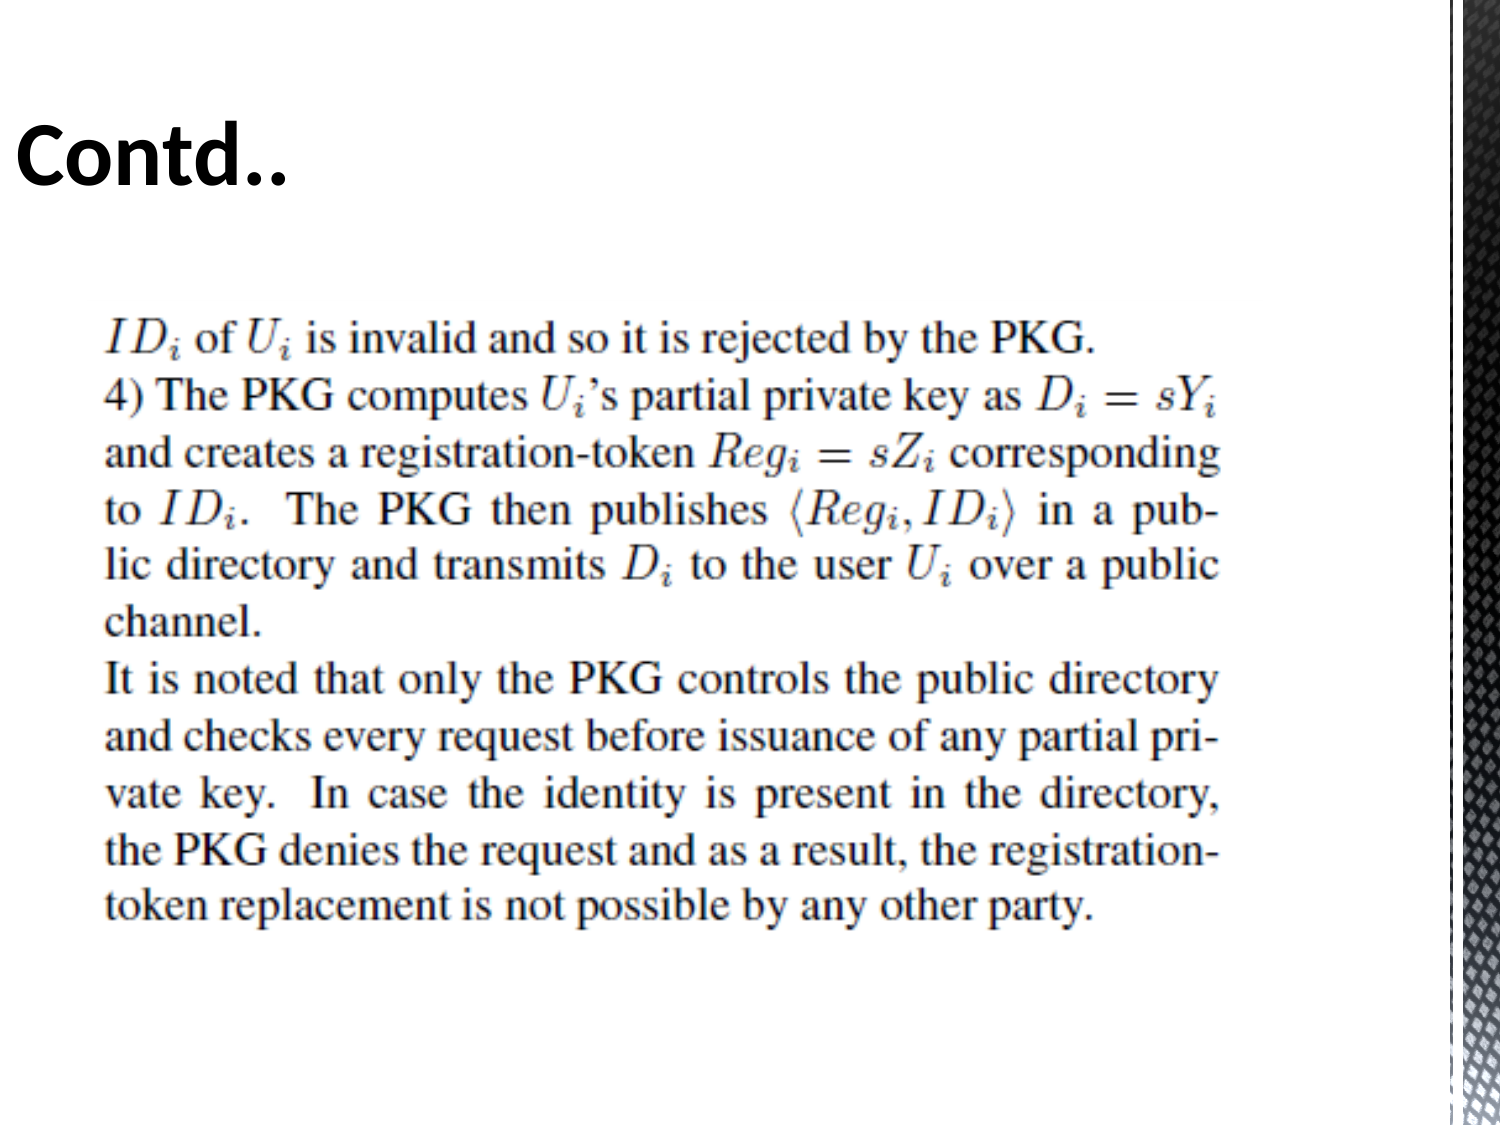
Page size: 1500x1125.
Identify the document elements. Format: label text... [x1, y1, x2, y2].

text_box Contd.. [1, 86, 307, 211]
picture [1447, 0, 1500, 1125]
picture [87, 299, 1263, 938]
